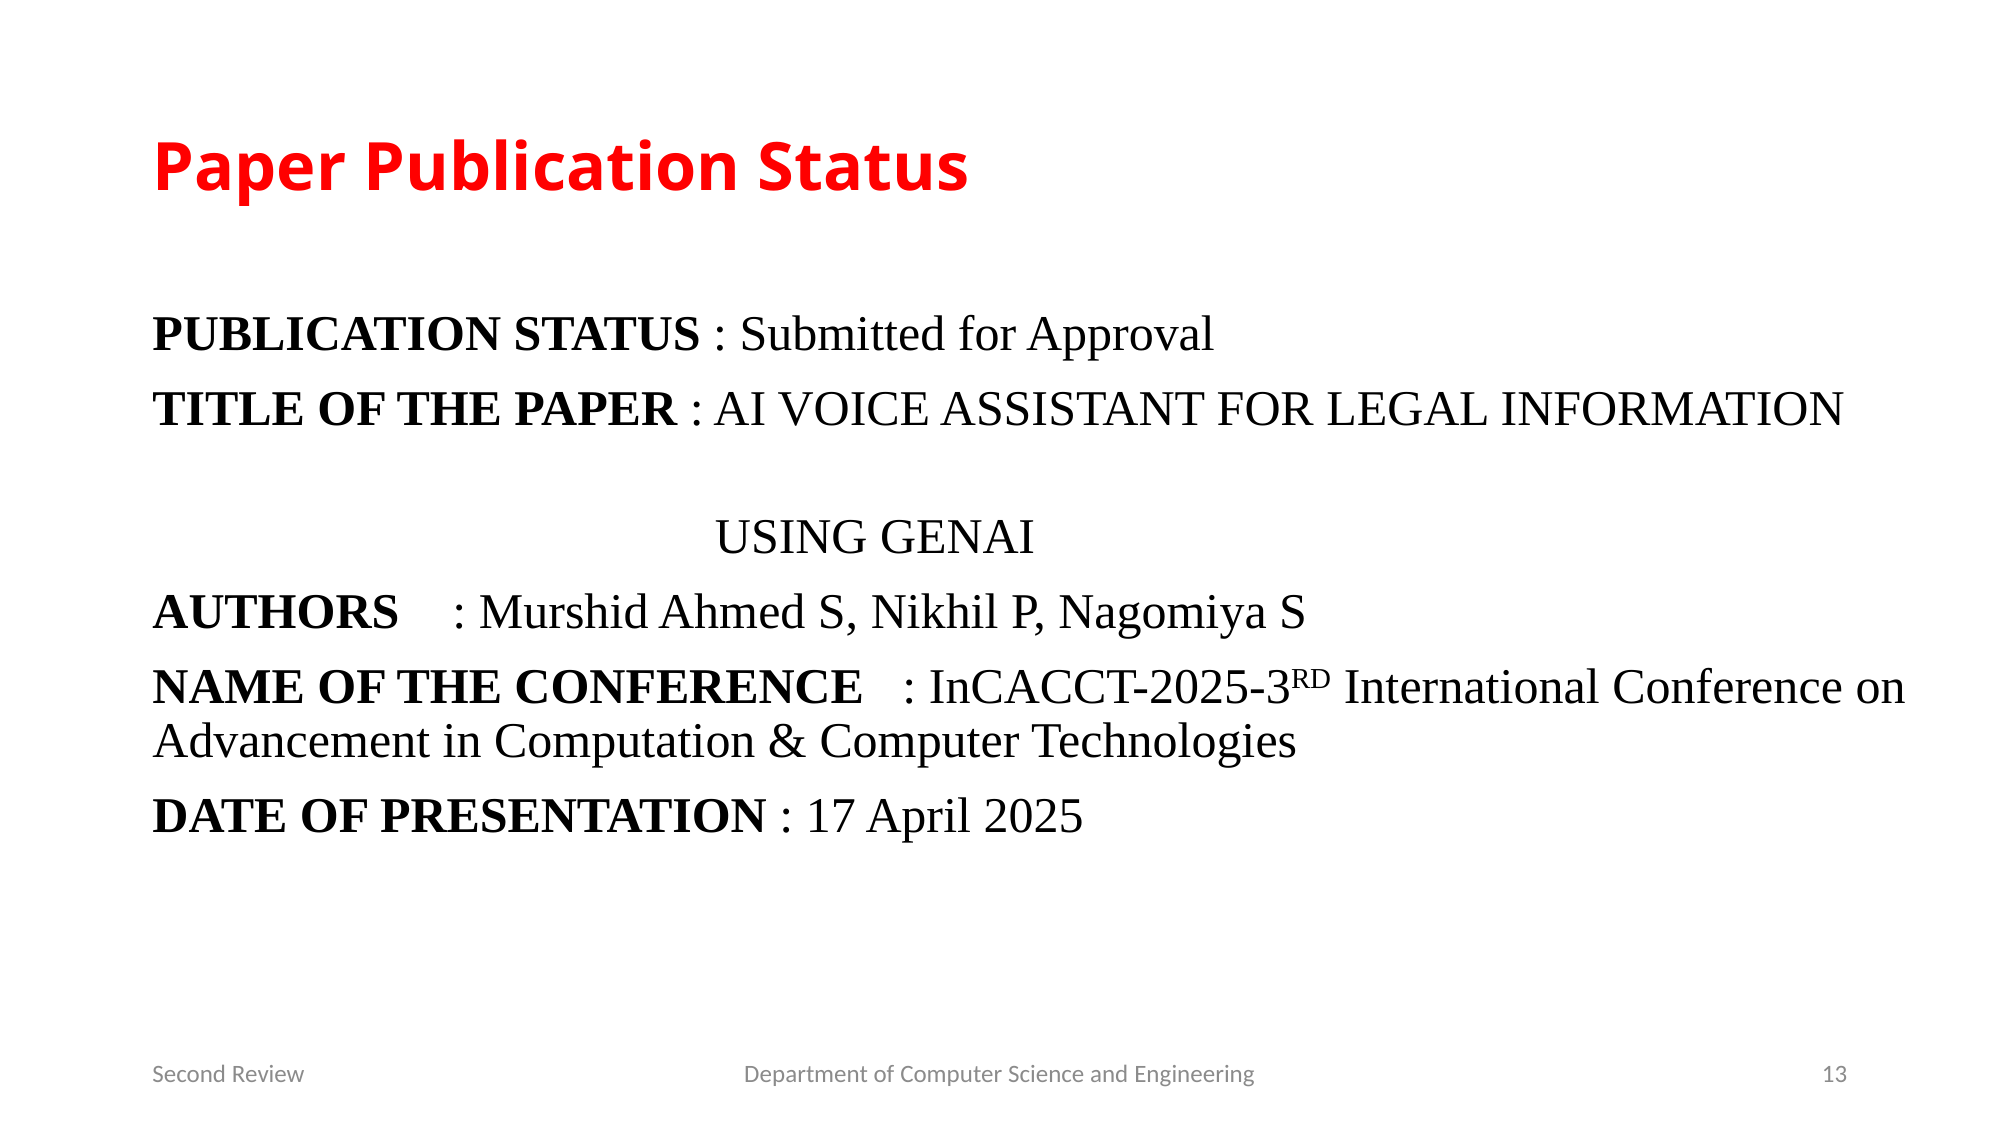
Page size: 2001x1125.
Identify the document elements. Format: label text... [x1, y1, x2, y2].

footer Department of Computer Science and Engineering [662, 1042, 1338, 1103]
slide_number Second Review [137, 1042, 588, 1103]
slide_number 13 [1412, 1042, 1863, 1103]
title Paper Publication Status [137, 59, 1863, 278]
list PUBLICATION STATUS : Submitted for Approval TITLE OF THE PAPER : AI VOICE ASSISTANT FOR LEGAL INFORMATION USING GENAI AUTHORS : Murshid Ahmed S, Nikhil P, Nagomiya S NAME OF THE CONFERENCE : InCACCT-2025-3RD International Conference on Advancement in Computation & Computer Technologies DATE OF PRESENTATION : 17 April 2025 [137, 299, 1950, 1014]
